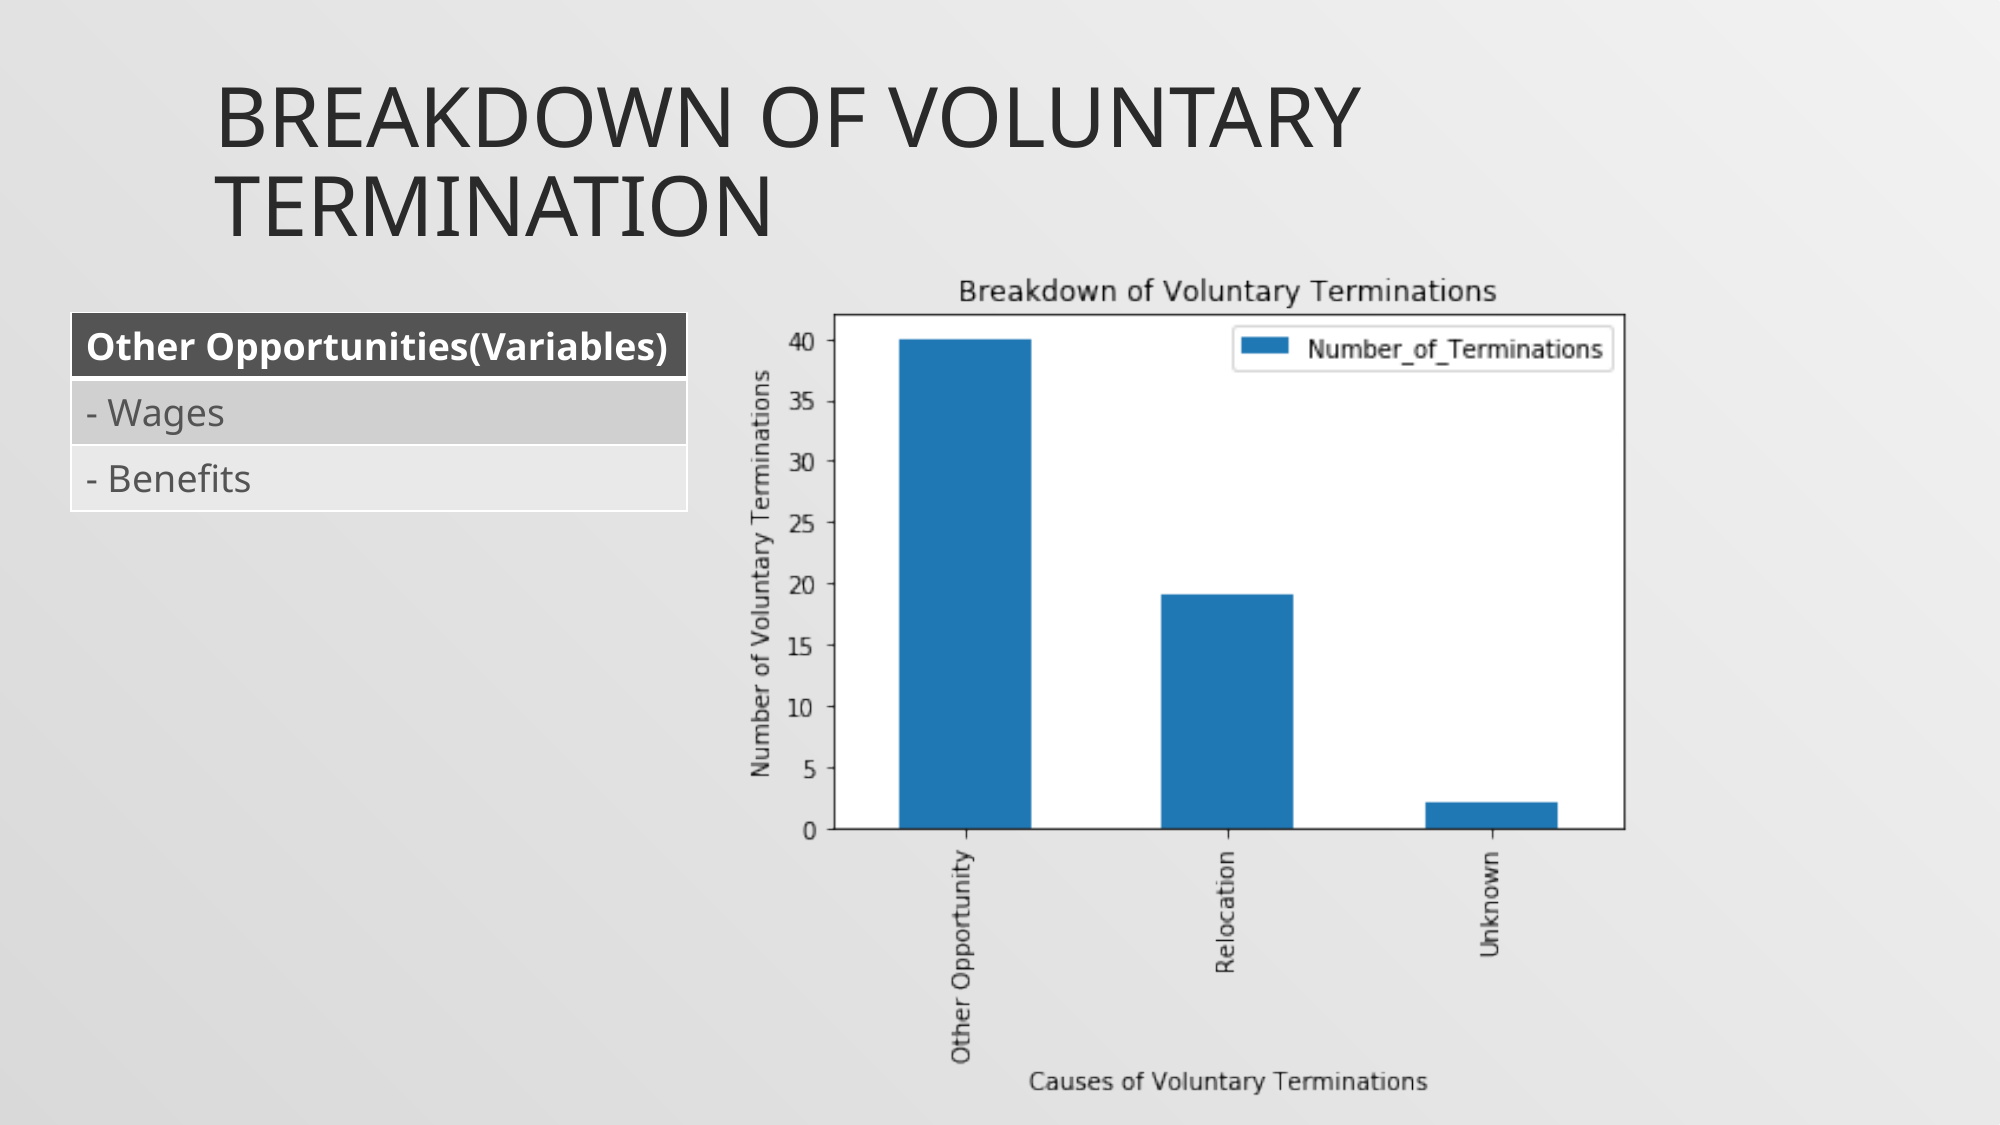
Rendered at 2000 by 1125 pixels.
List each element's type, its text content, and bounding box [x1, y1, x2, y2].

picture [737, 262, 1648, 1110]
table_header Other Opportunities(Variables) [72, 313, 686, 376]
title Breakdown of Voluntary termination [199, 45, 1800, 263]
table_cell - Benefits [72, 446, 686, 510]
table_cell - Wages [72, 381, 686, 444]
